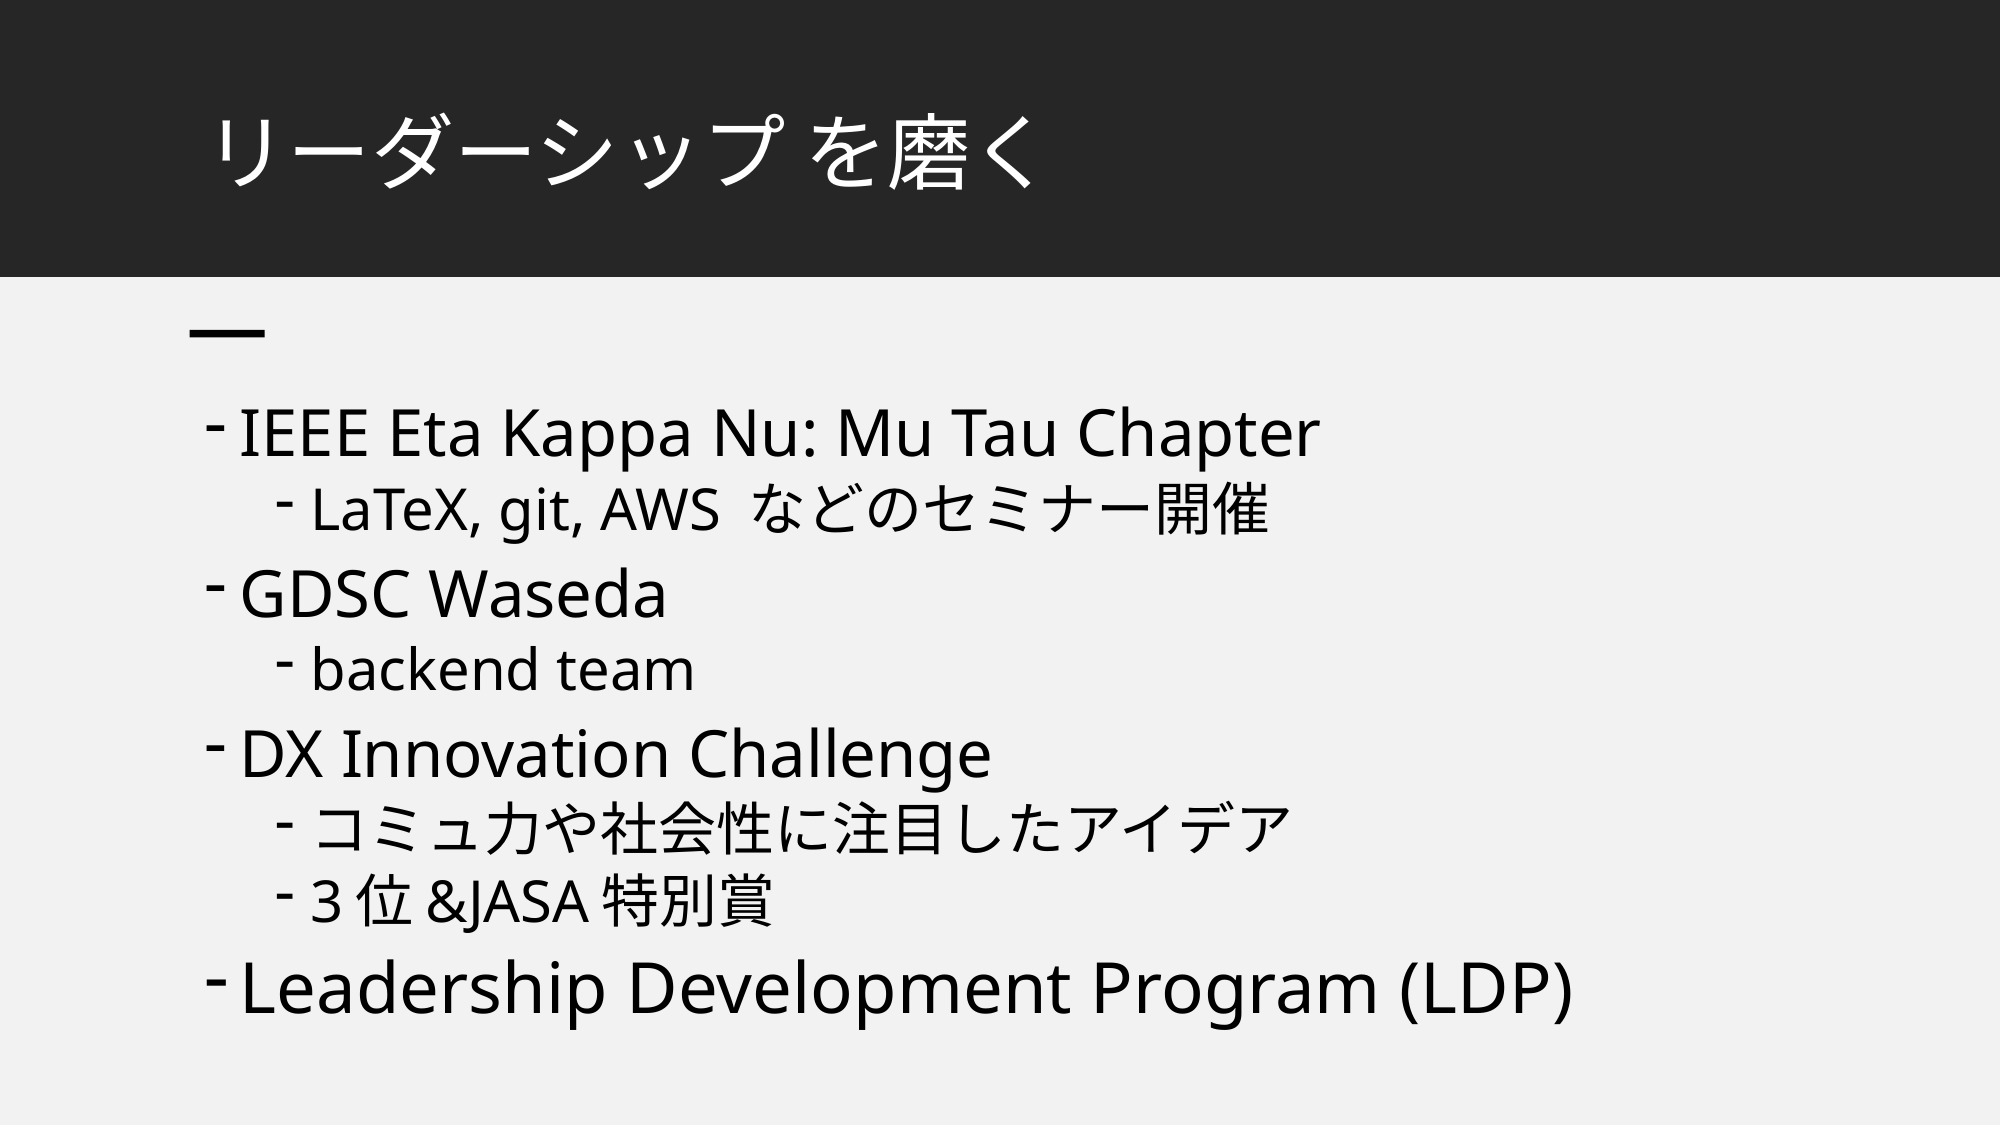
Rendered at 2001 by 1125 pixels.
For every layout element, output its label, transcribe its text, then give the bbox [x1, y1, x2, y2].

text_box [189, 329, 266, 338]
list IEEE Eta Kappa Nu: Mu Tau Chapter LaTeX, git, AWS などのセミナー開催 GDSC Waseda backend team DX Innovation Challenge コミュ力や社会性に注目したアイデア 3位&JASA特別賞 Leadership Development Program (LDP) [189, 390, 1811, 1040]
title リーダーシップ を磨く [189, 104, 1812, 253]
text_box [0, 0, 2000, 276]
text_box [0, 276, 2000, 1125]
